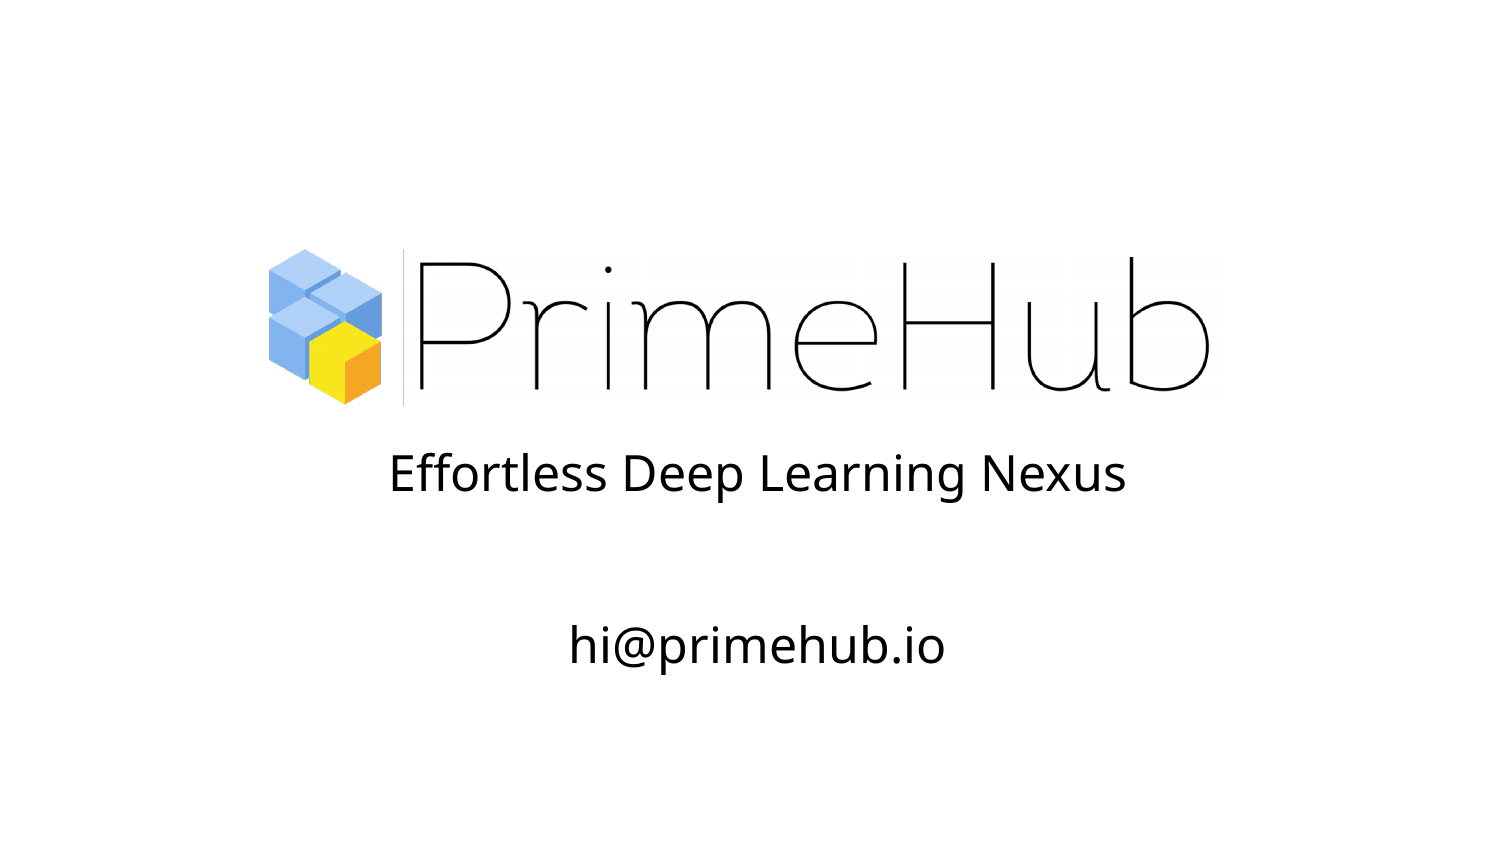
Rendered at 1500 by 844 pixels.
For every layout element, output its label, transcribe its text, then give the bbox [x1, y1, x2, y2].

subtitle Effortless Deep Learning Nexus [154, 436, 1362, 534]
picture [269, 249, 1231, 406]
title PrimeHub [154, 141, 1362, 428]
subtitle hi@primehub.io [154, 608, 1362, 706]
